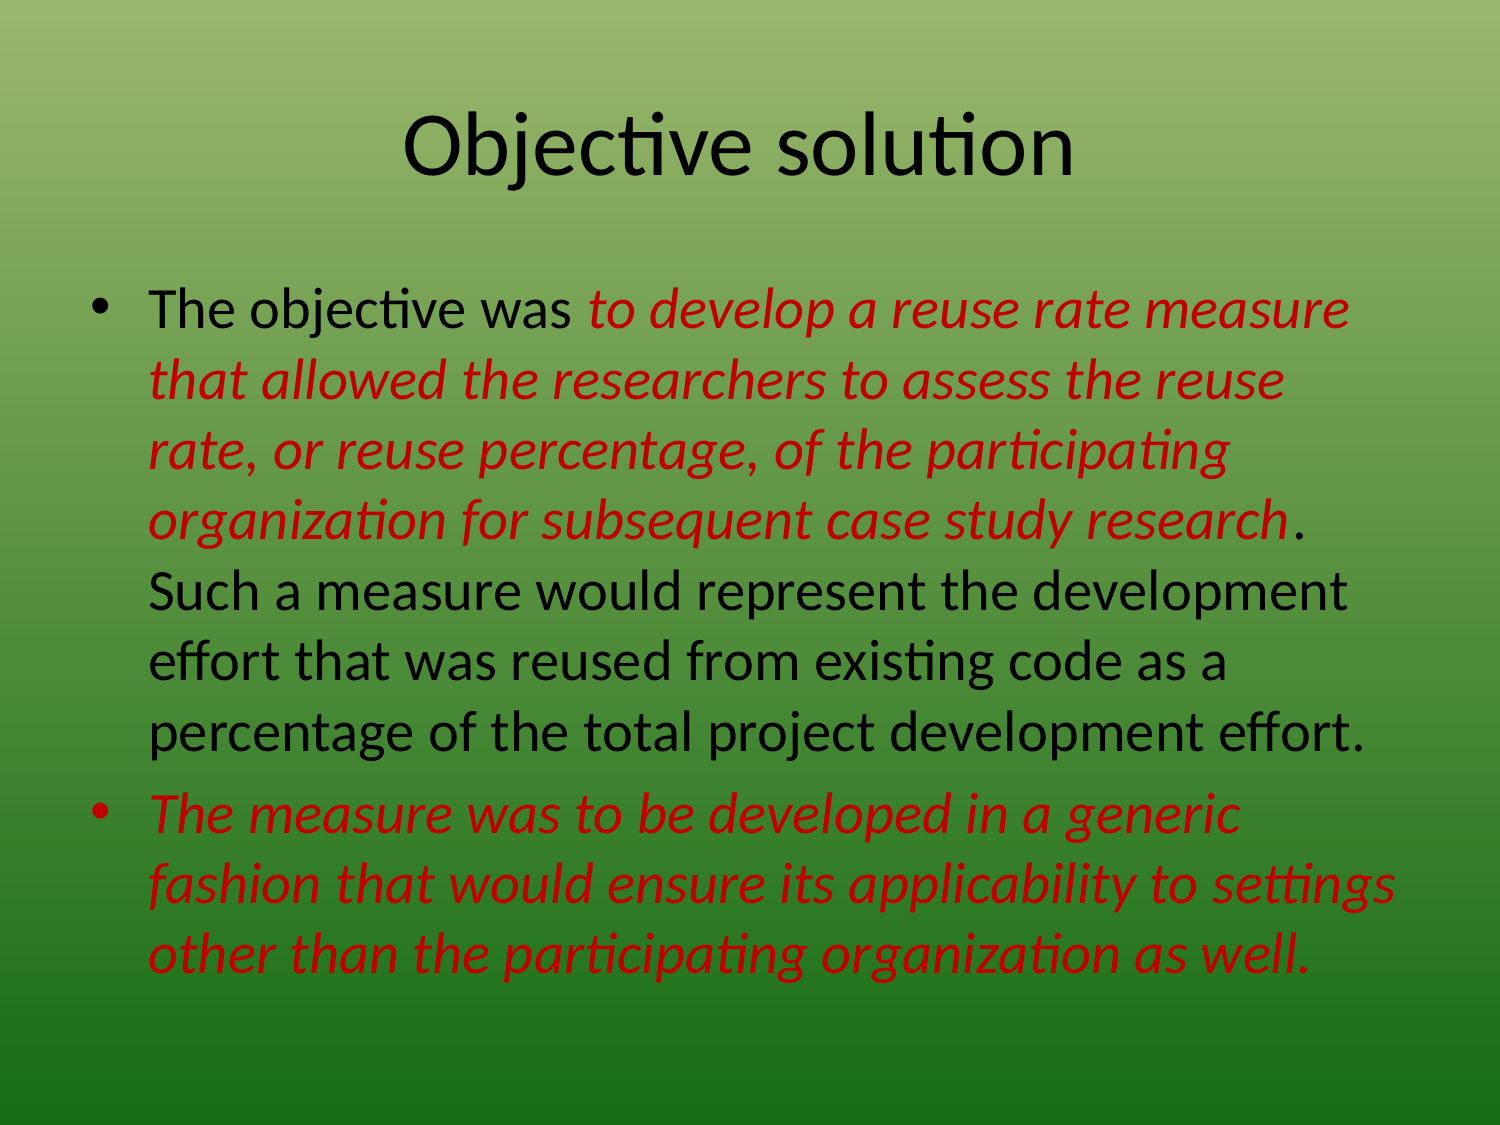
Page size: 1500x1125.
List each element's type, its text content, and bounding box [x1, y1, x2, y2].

title Objective solution [75, 45, 1425, 233]
list The objective was to develop a reuse rate measure that allowed the researchers to assess the reuse rate, or reuse percentage, of the participating organization for subsequent case study research. Such a measure would represent the development effort that was reused from existing code as a percentage of the total project development effort. The measure was to be developed in a generic fashion that would ensure its applicability to settings other than the participating organization as well. [75, 262, 1425, 1005]
